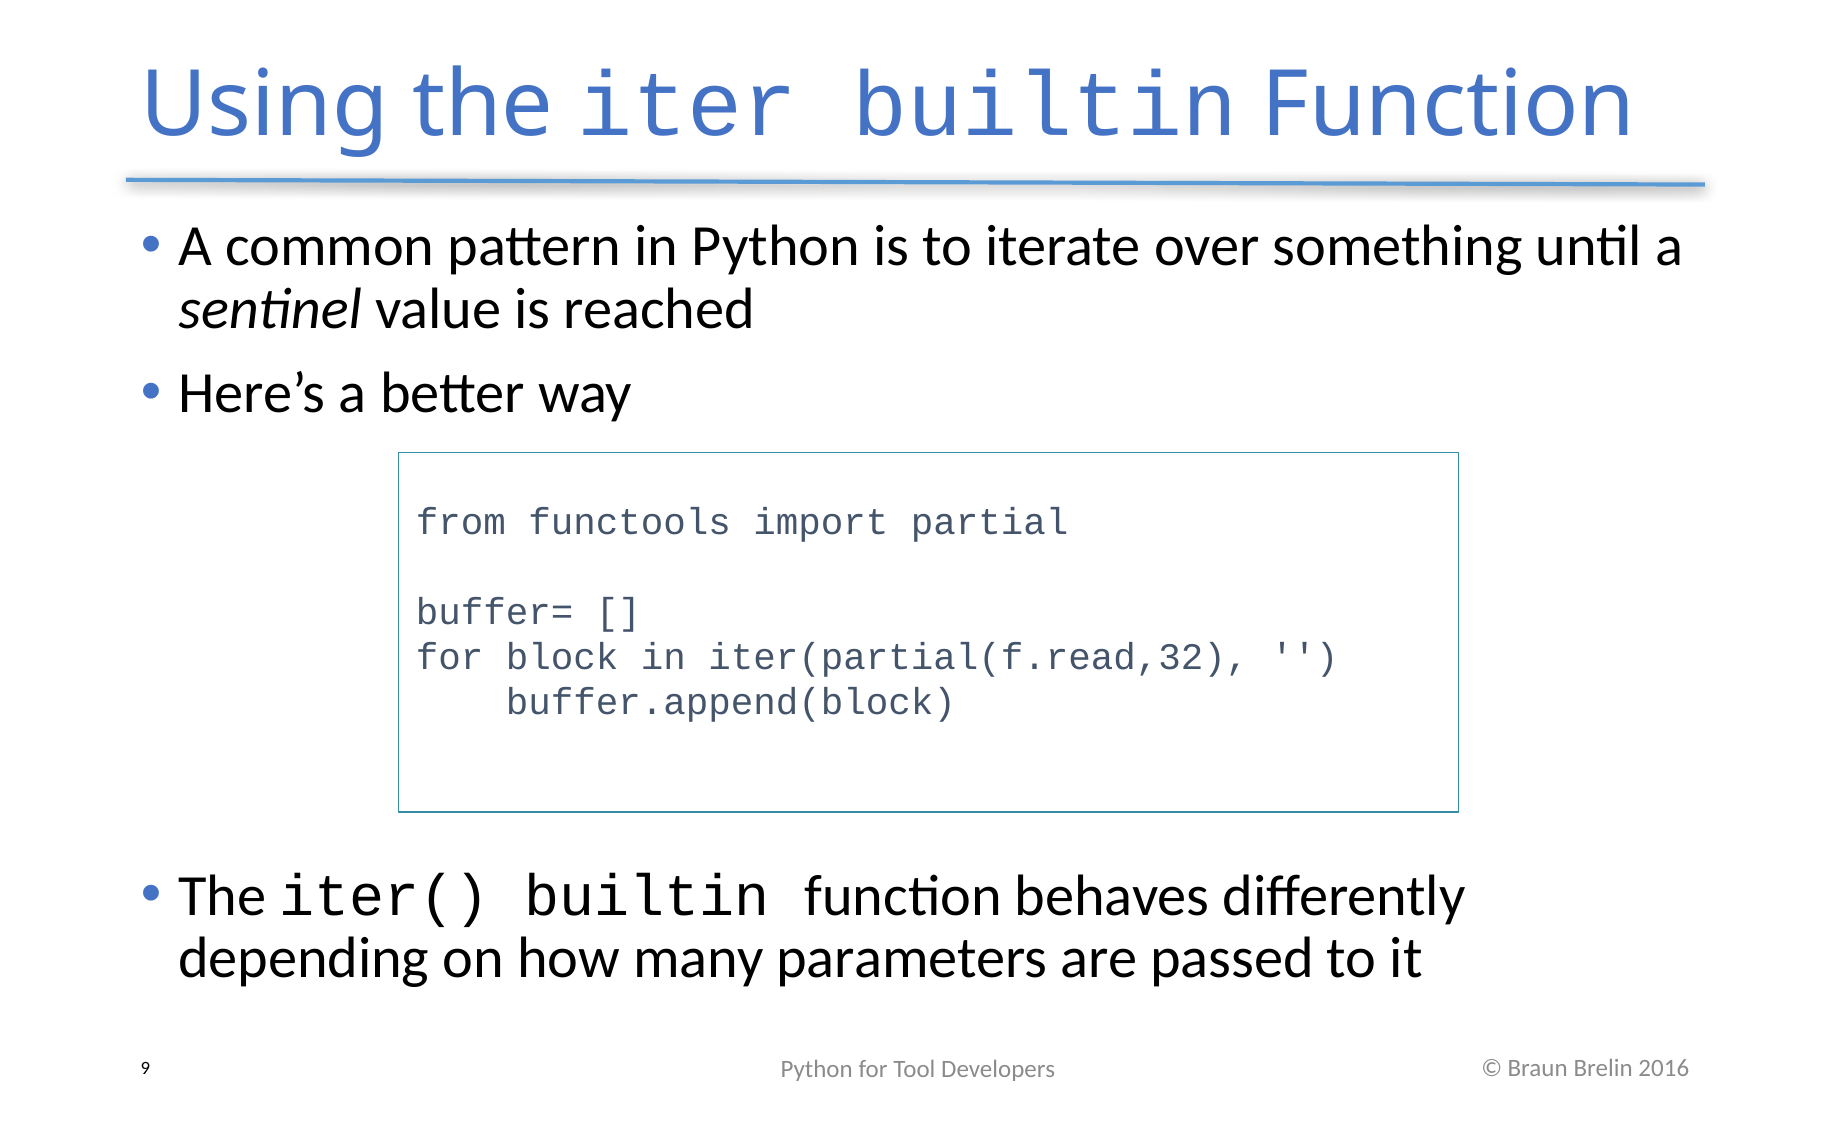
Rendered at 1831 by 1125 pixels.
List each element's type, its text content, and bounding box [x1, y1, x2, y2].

text_box 9 [125, 1048, 232, 1087]
text_box from functools import partial buffer= [] for block in iter(partial(f.read,32), '') buffer.append(block) [397, 452, 1460, 813]
footer Python for Tool Developers [594, 1036, 1242, 1100]
title Using the iter builtin Function [125, 31, 1705, 180]
list A common pattern in Python is to iterate over something until a sentinel value is reached Here’s a better way The iter() builtin function behaves differently depending on how many parameters are passed to it [125, 207, 1705, 1015]
